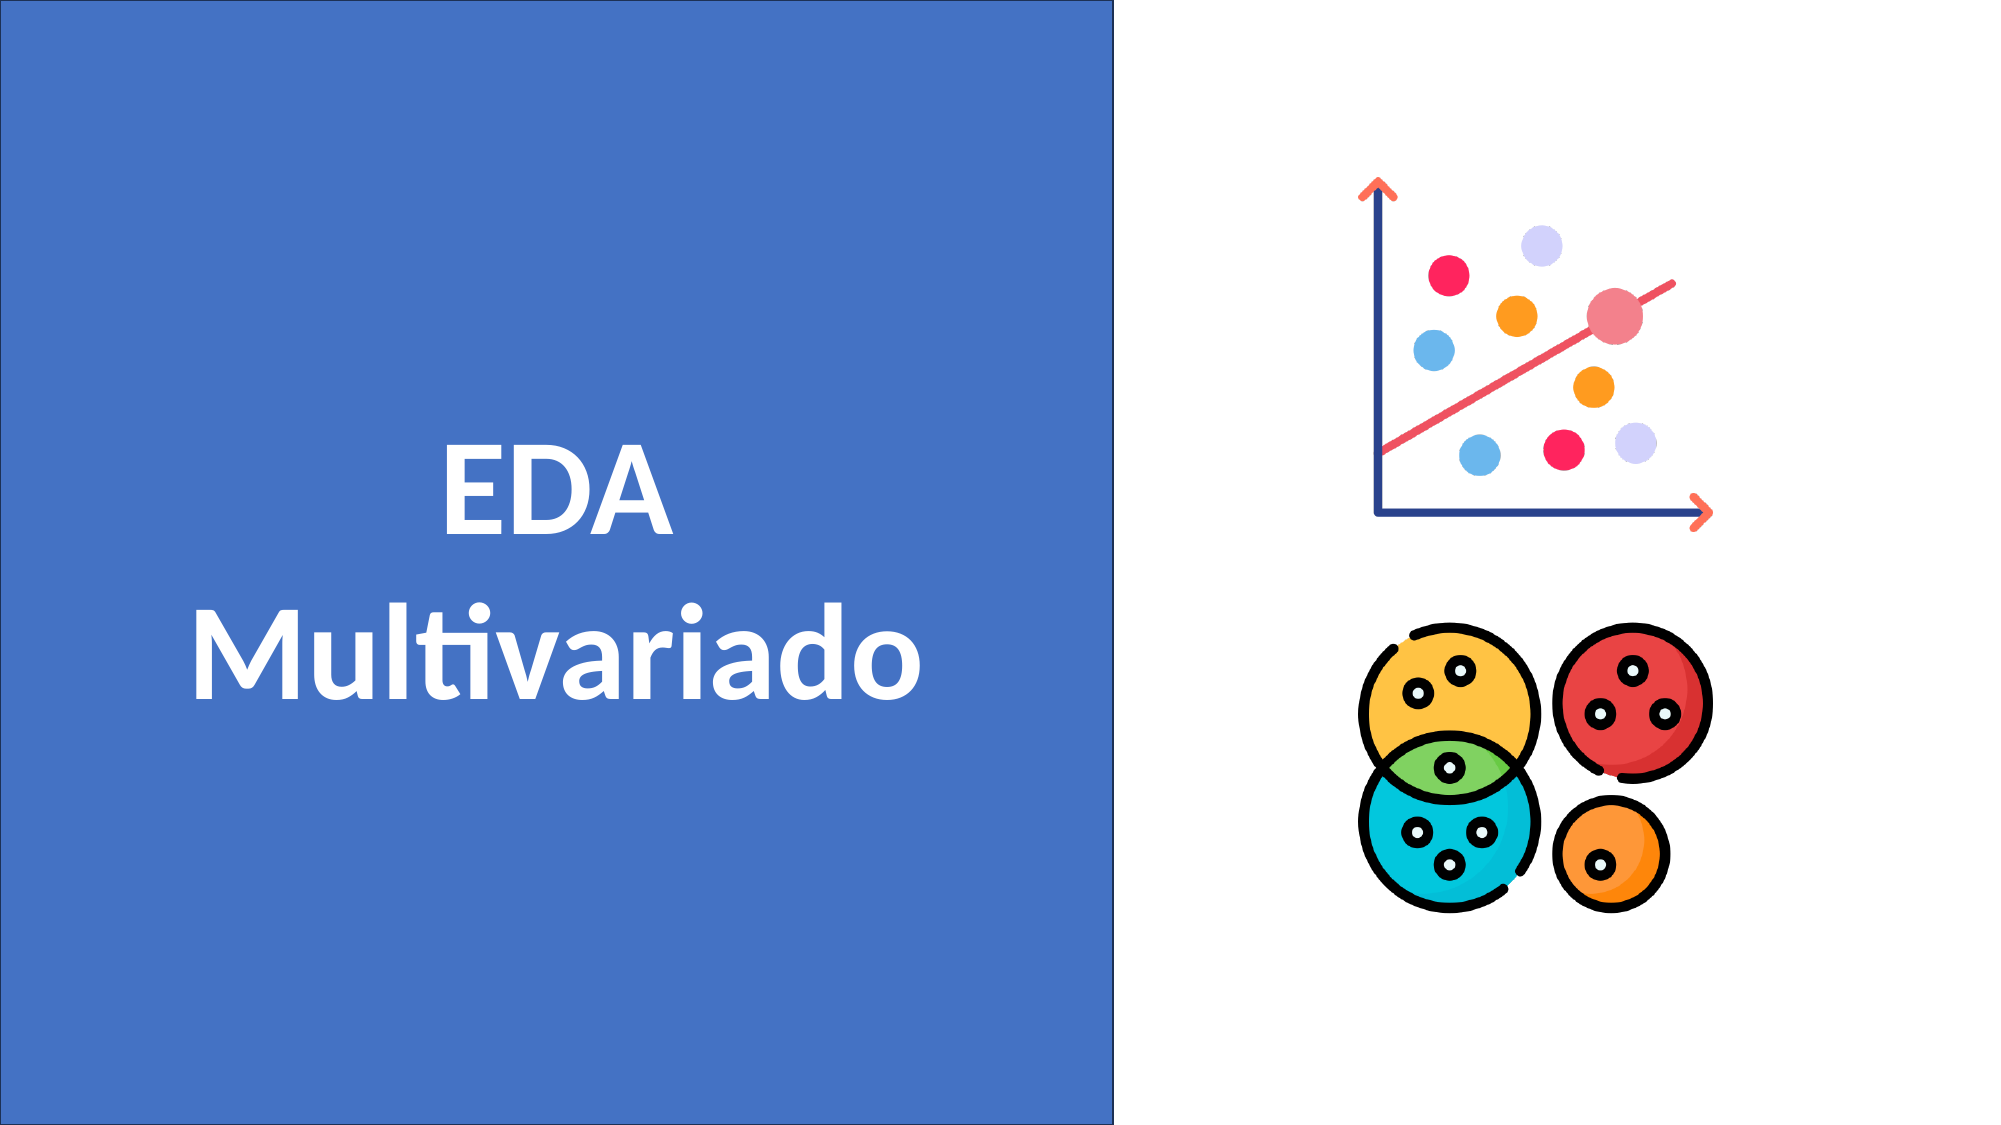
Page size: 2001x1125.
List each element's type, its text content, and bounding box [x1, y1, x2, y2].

picture [1358, 177, 1713, 532]
picture [1358, 590, 1713, 945]
text_box EDA Multivariado [0, 0, 1114, 1125]
